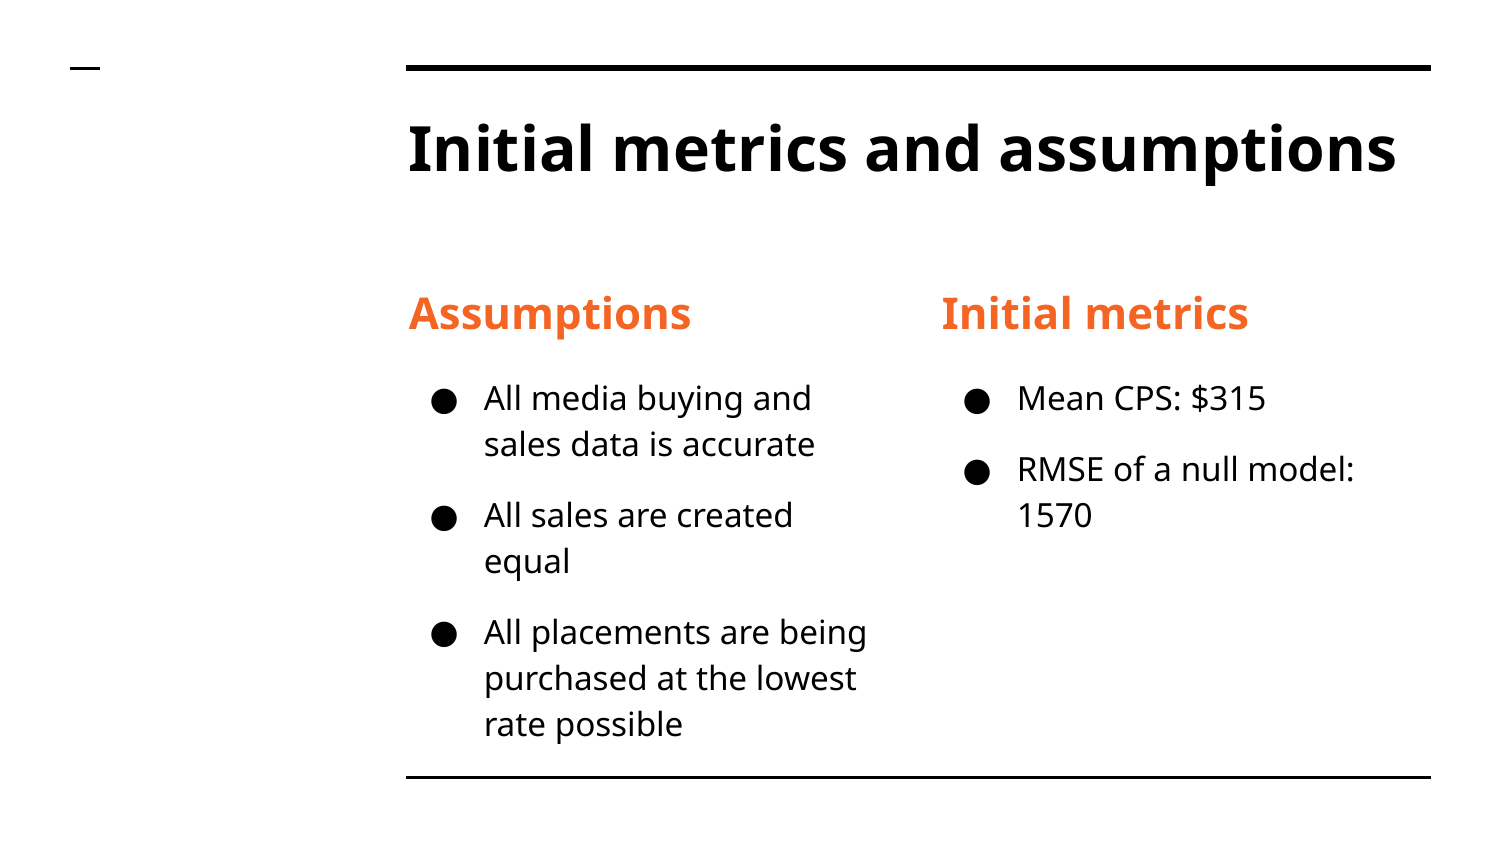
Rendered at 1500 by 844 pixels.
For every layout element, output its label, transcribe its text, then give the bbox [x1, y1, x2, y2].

list Assumptions All media buying and sales data is accurate All sales are created equal All placements are being purchased at the lowest rate possible [393, 262, 898, 756]
title Initial metrics and assumptions [393, 94, 1431, 199]
list Initial metrics Mean CPS: $315 RMSE of a null model: 1570 [926, 262, 1431, 756]
